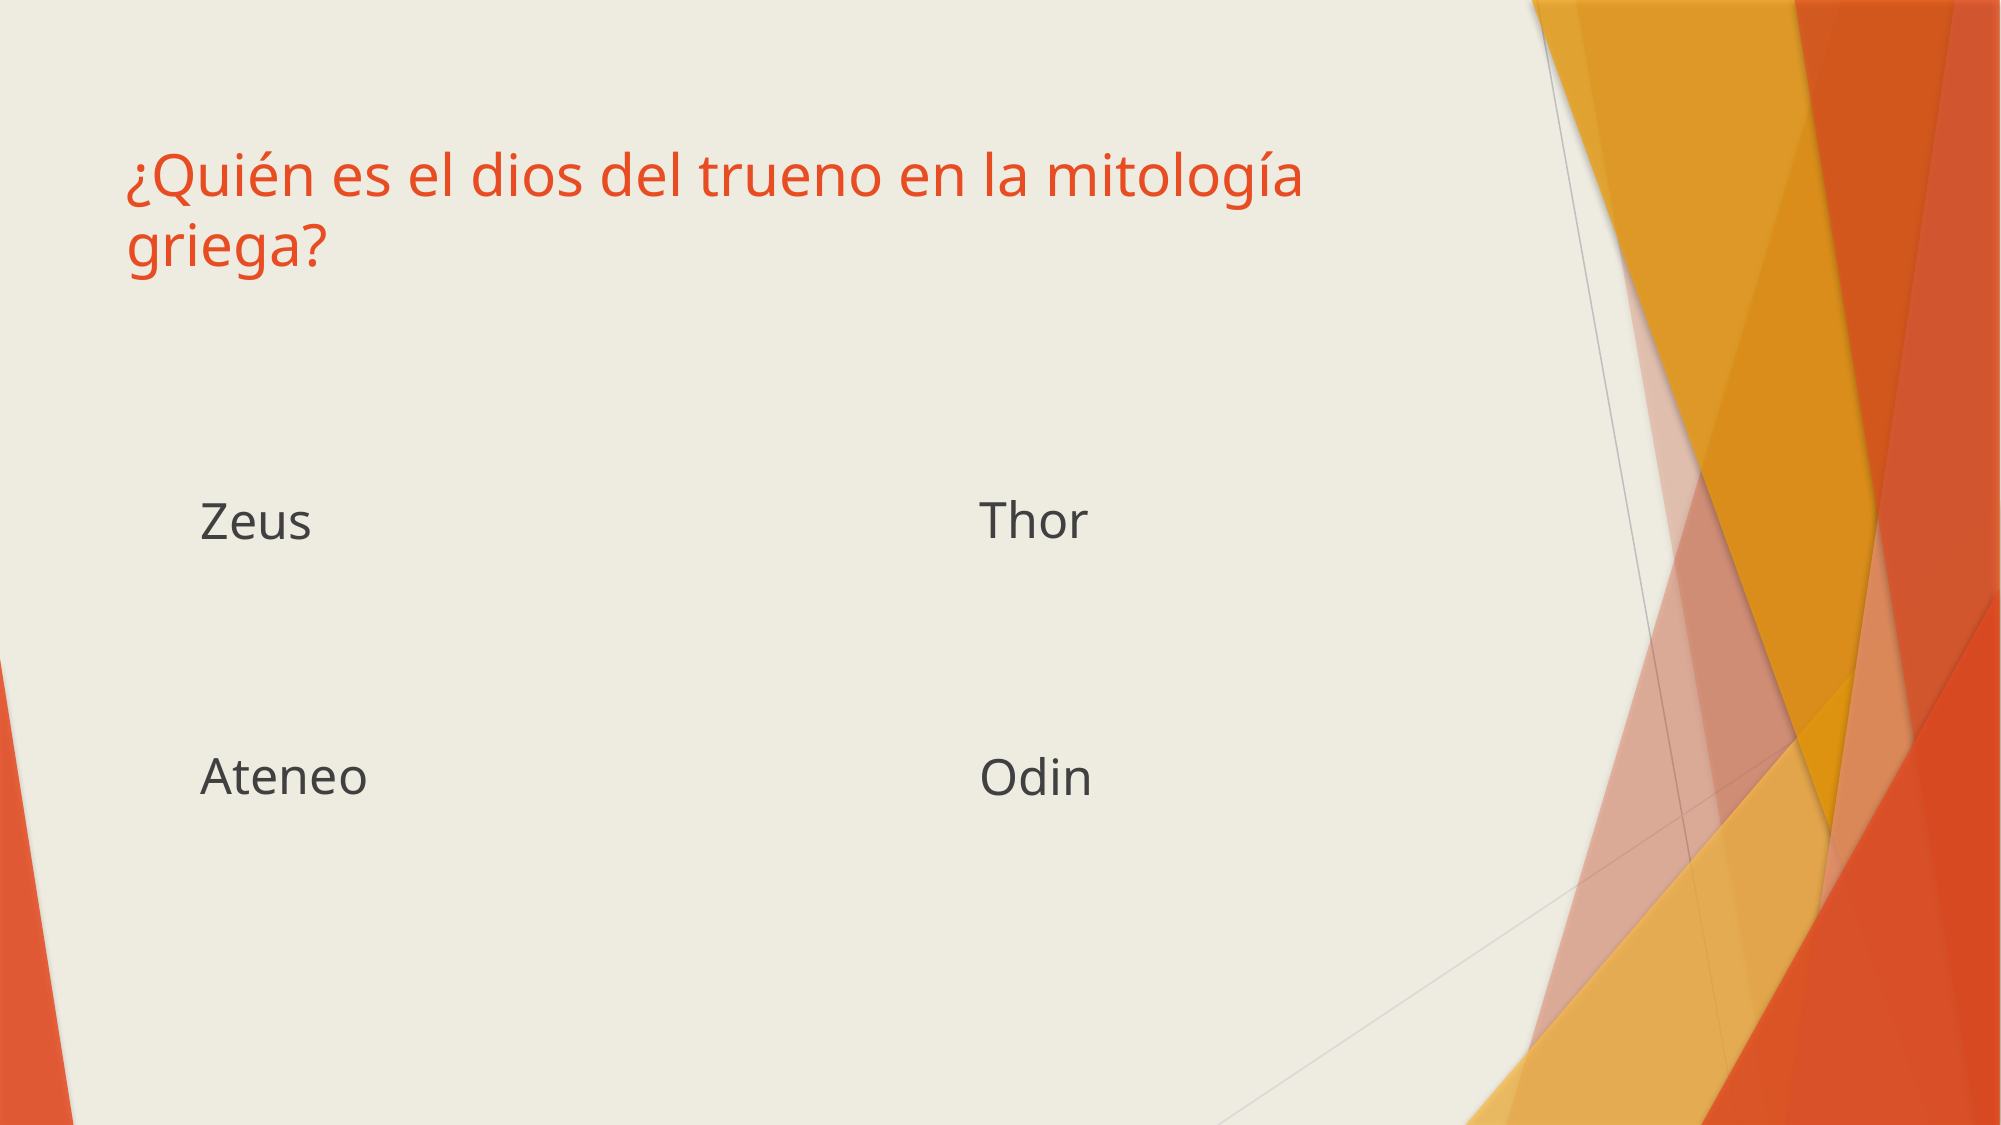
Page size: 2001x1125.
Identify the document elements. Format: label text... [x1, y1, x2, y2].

list Ateneo [185, 699, 661, 850]
list Odin [964, 700, 1439, 851]
title ¿Quién es el dios del trueno en la mitología griega? [111, 99, 1522, 317]
list Zeus [185, 444, 661, 595]
list Thor [964, 443, 1439, 594]
